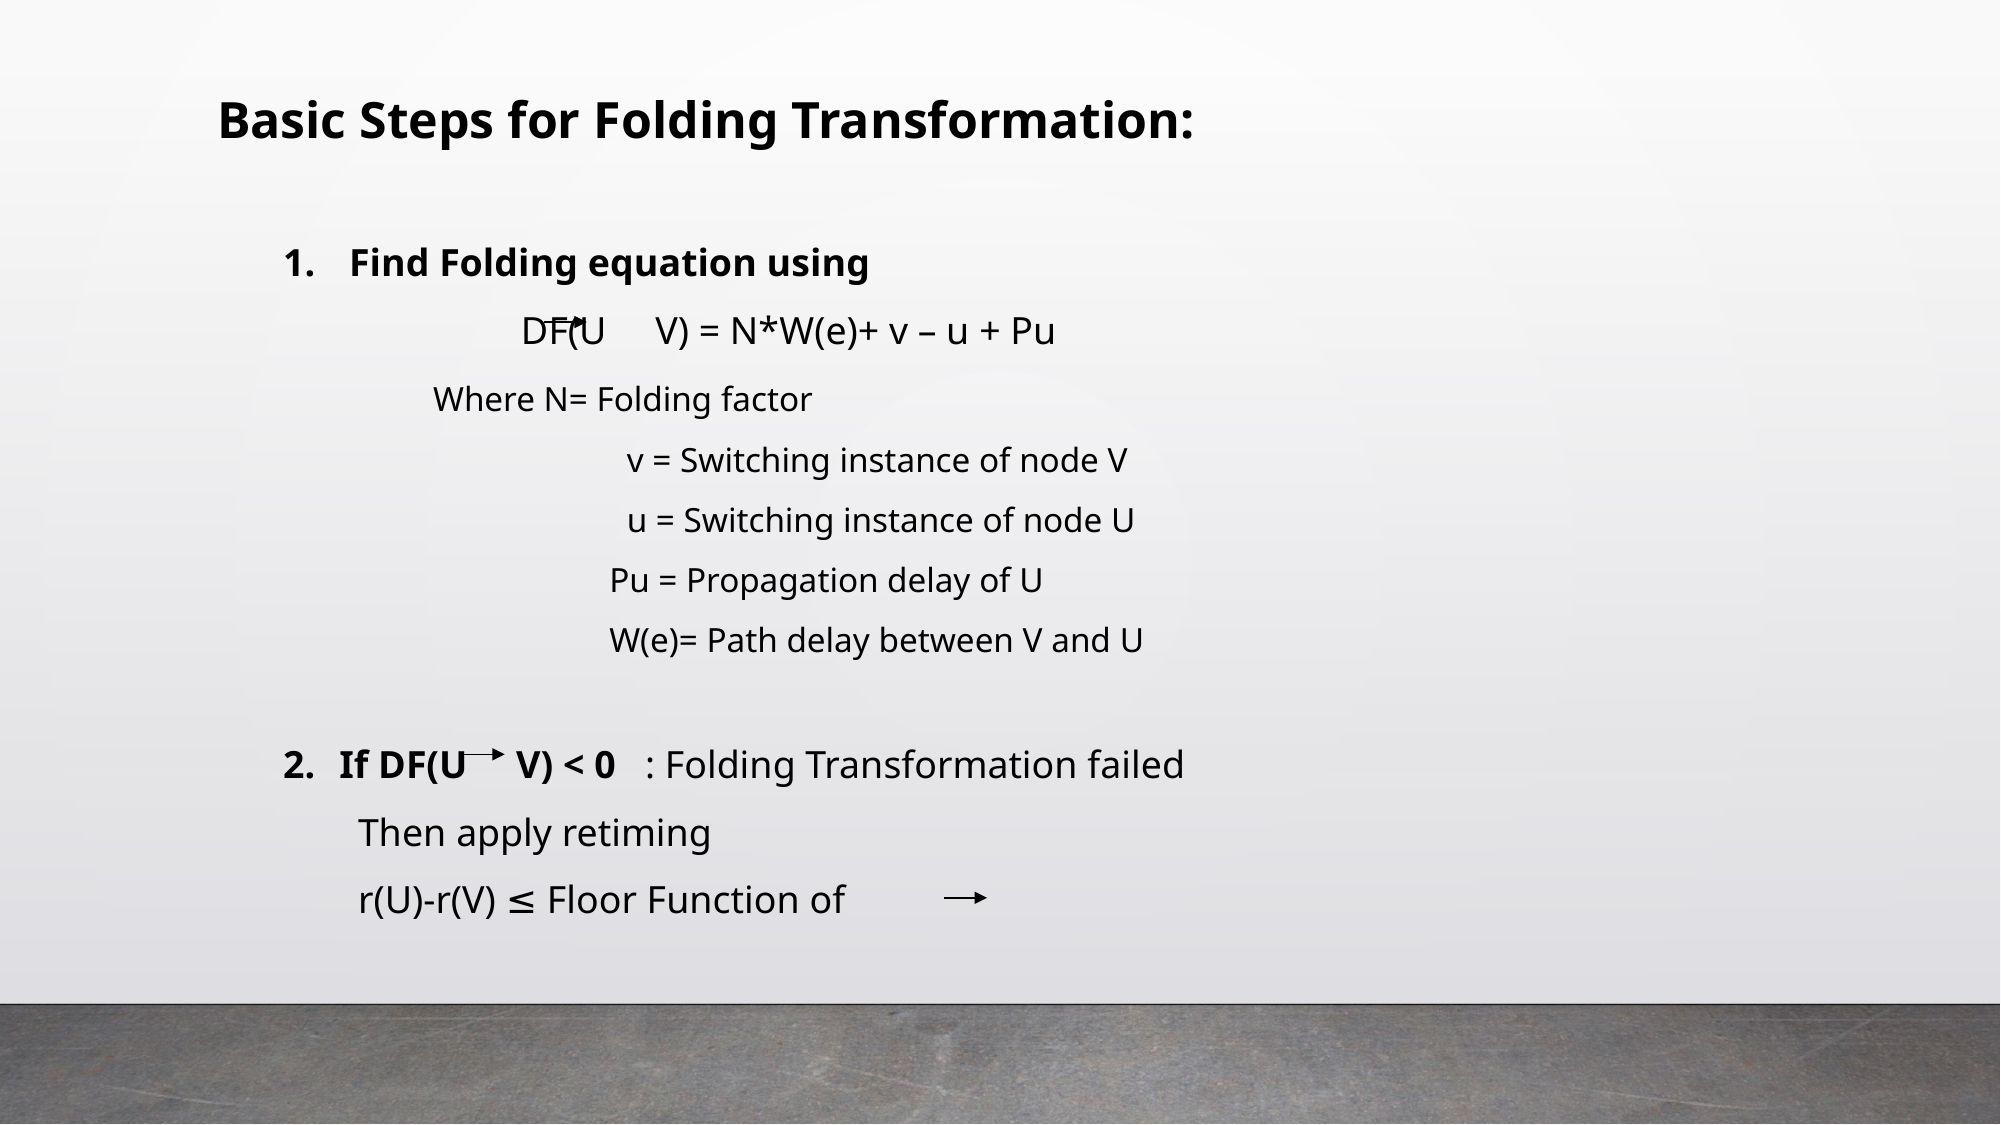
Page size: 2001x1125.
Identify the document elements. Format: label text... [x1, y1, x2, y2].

text_box Basic Steps for Folding Transformation: [192, 81, 2000, 156]
text_box [247, 855, 1909, 938]
picture [0, 1004, 2000, 1124]
